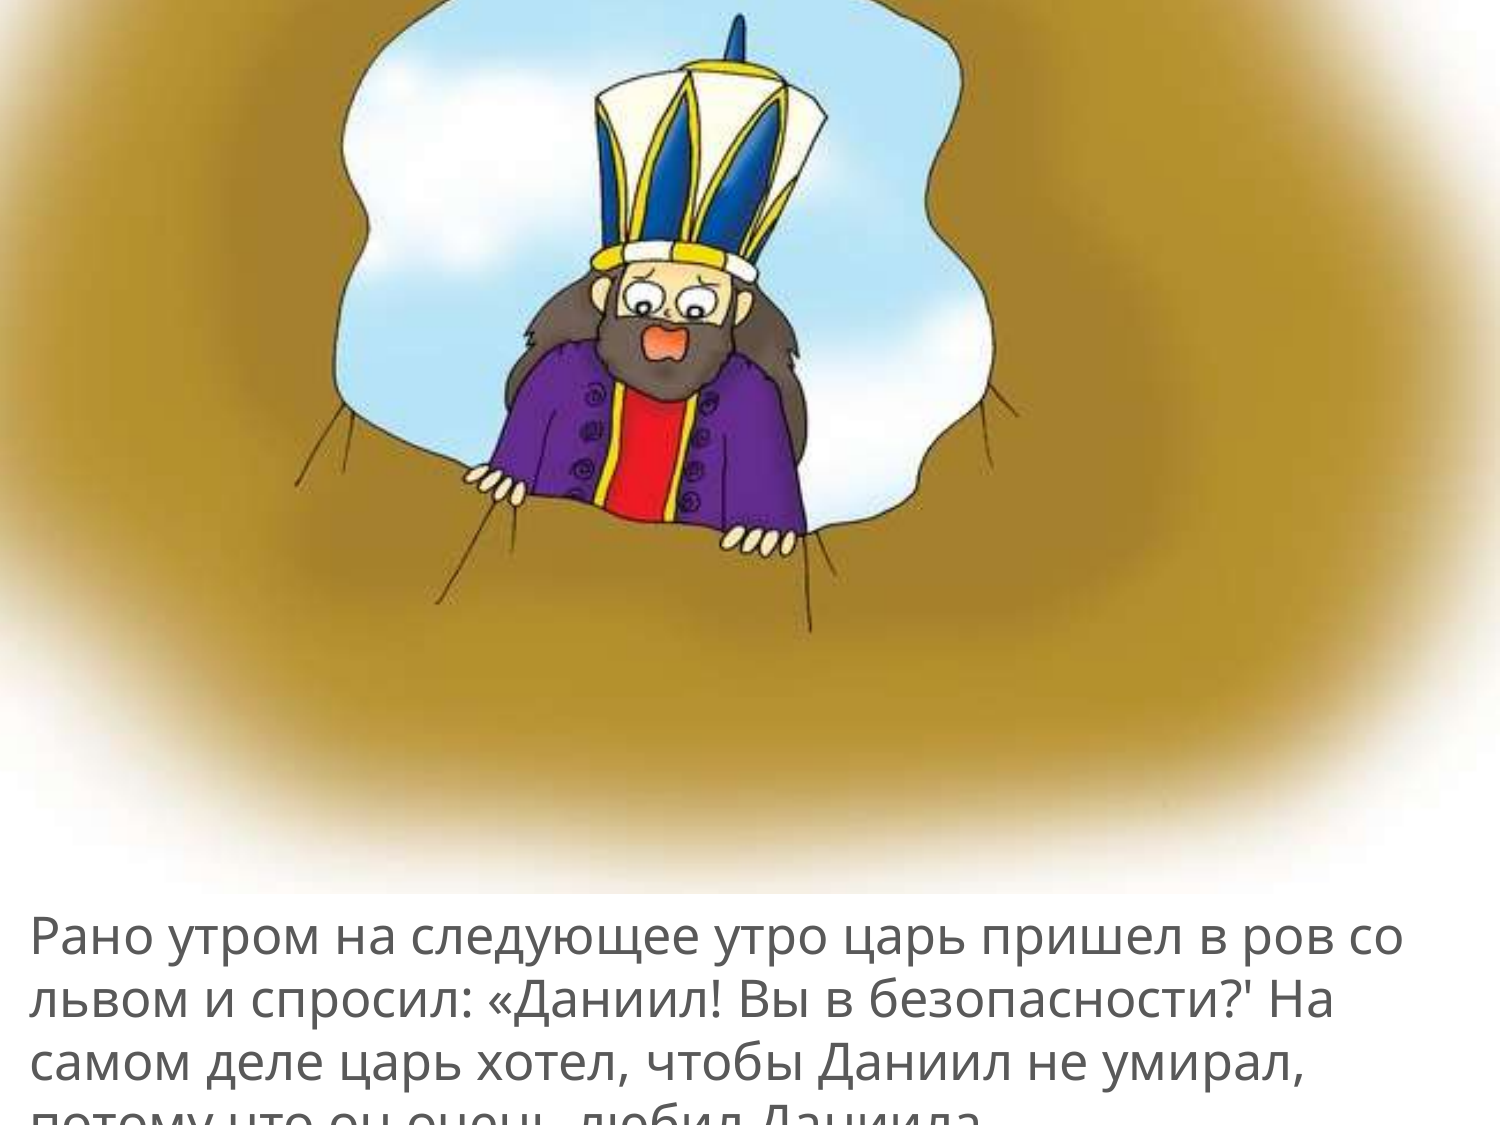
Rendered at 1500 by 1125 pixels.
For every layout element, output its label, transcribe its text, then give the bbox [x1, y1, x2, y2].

picture [0, 0, 1500, 894]
text_box Рано утром на следующее утро царь пришел в ров со львом и спросил: «Даниил! Вы в безопасности?' На самом деле царь хотел, чтобы Даниил не умирал, потому что он очень любил Даниила. [14, 900, 1500, 1125]
